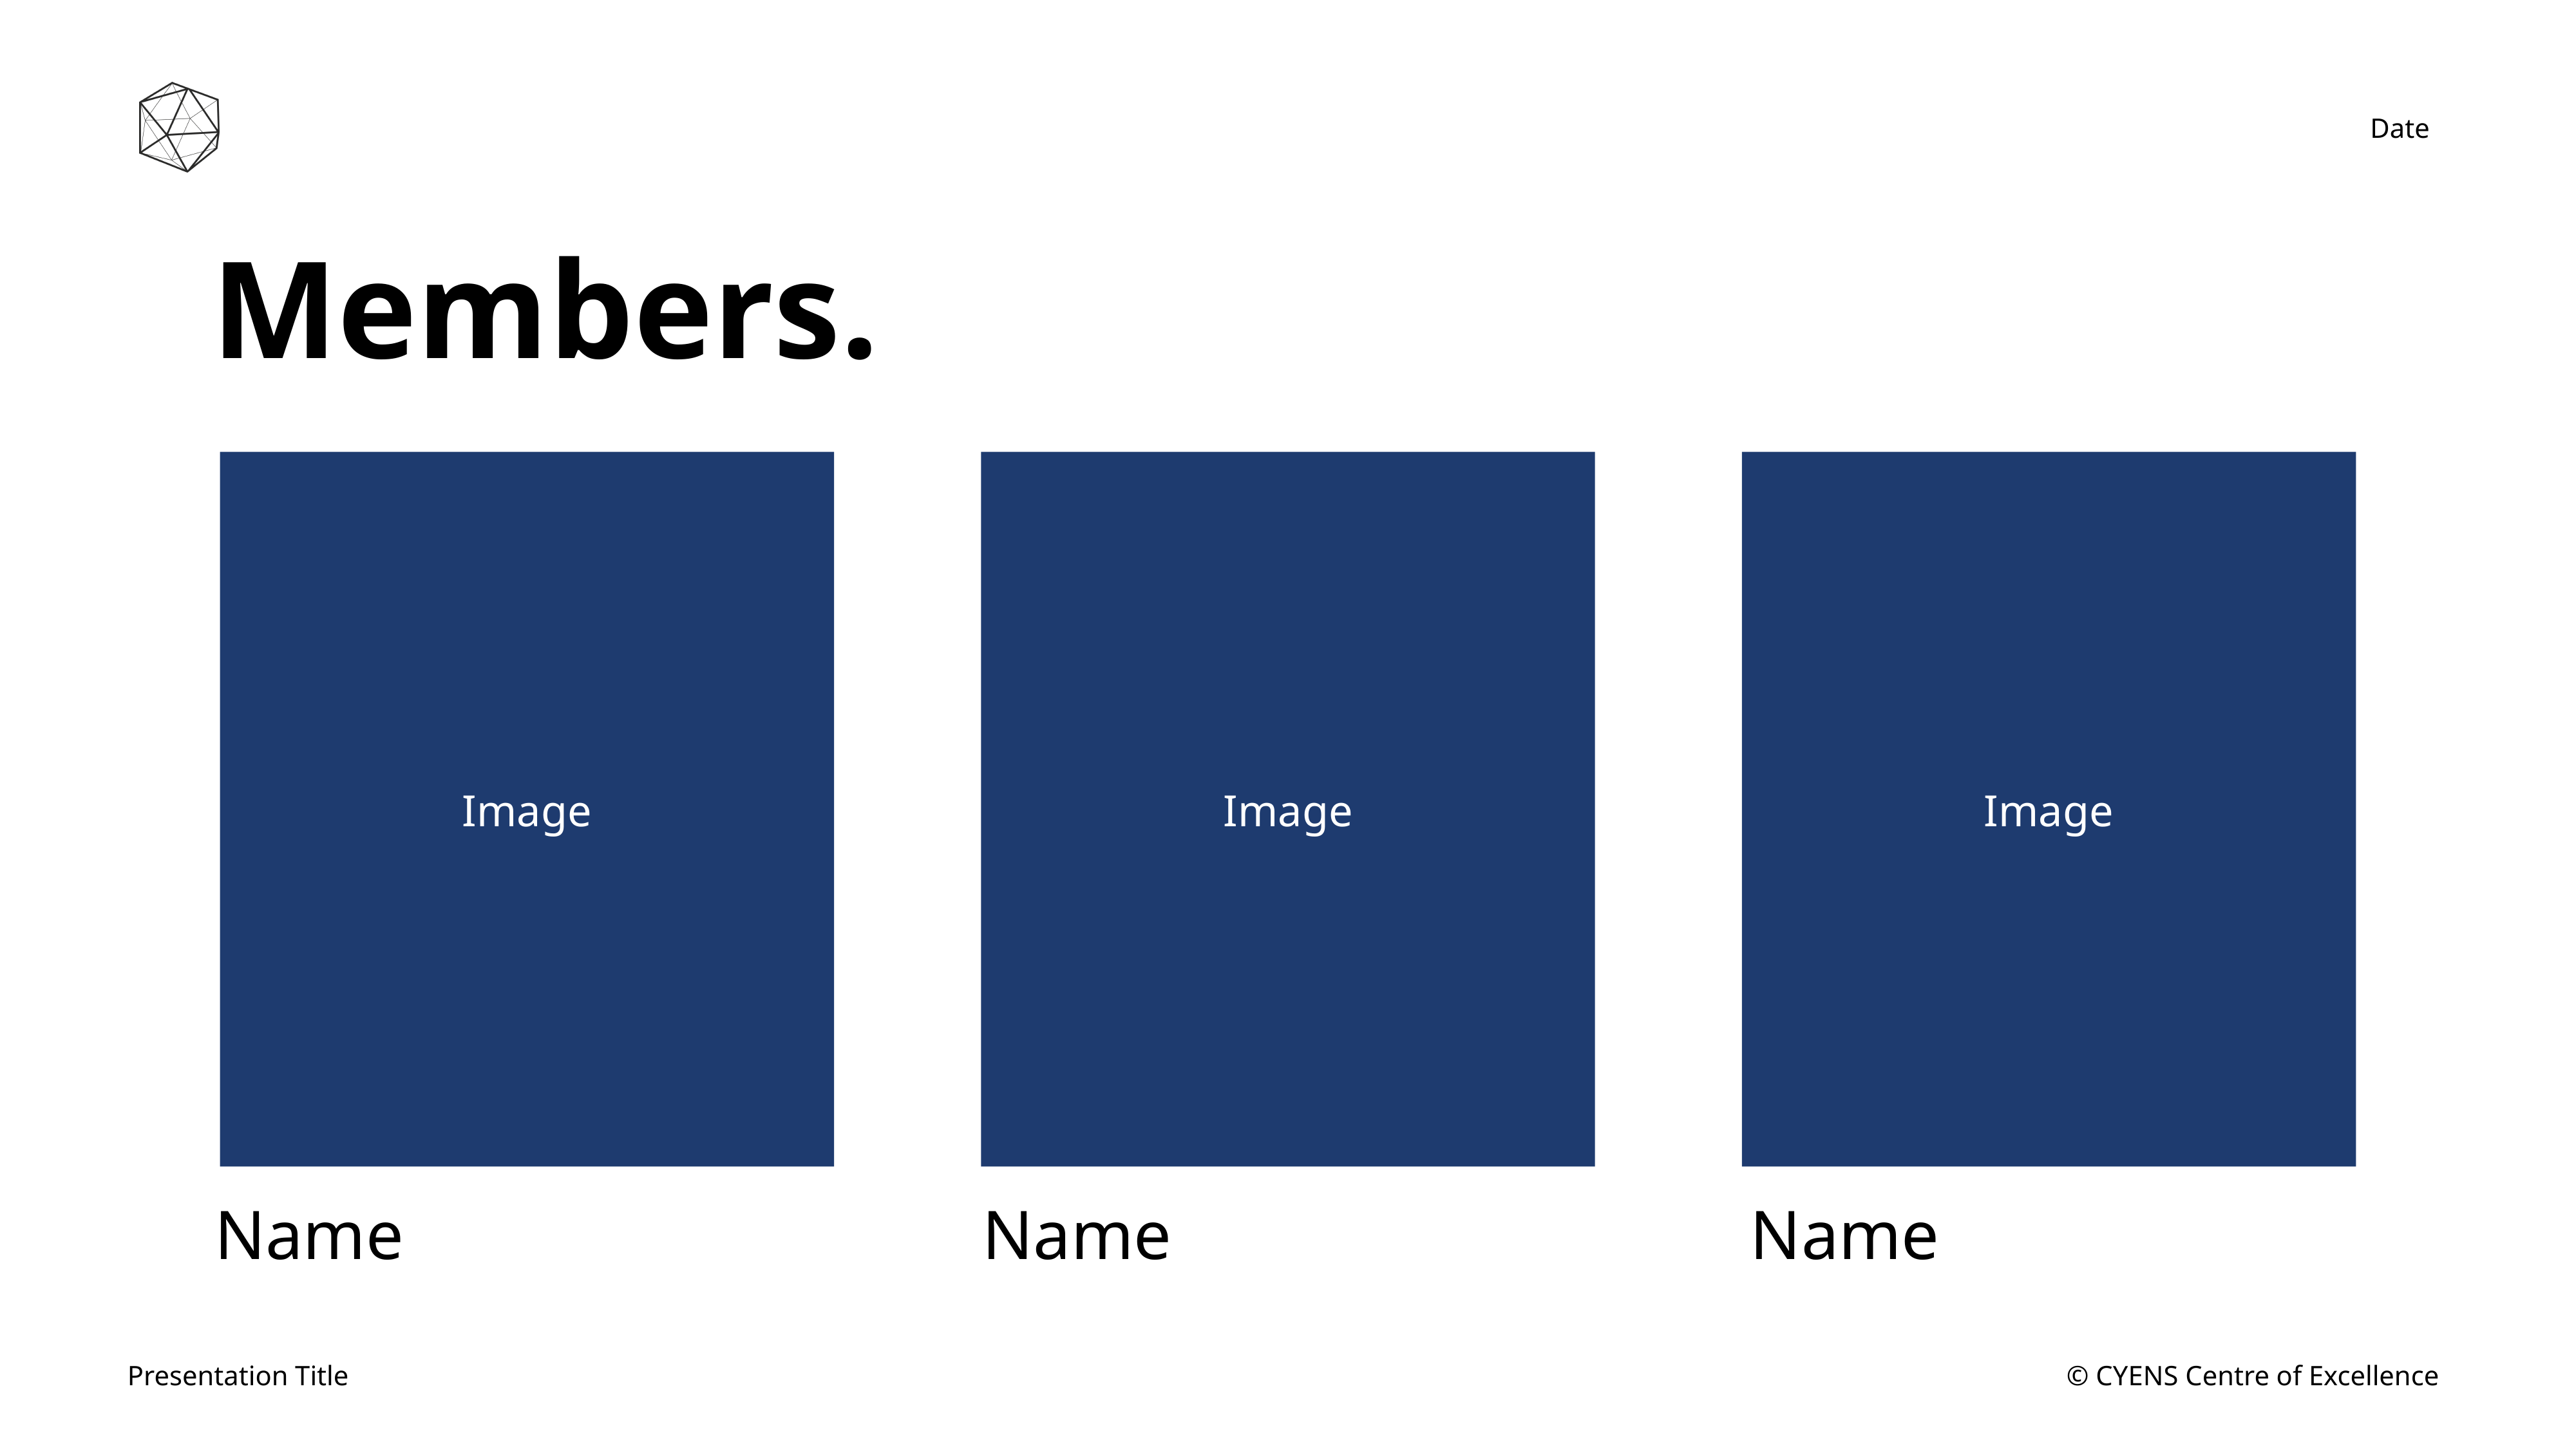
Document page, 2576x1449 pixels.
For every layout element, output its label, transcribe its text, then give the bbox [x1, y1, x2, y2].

text_box © CYENS Centre of Excellence [2061, 1353, 2445, 1397]
text_box Name [977, 1186, 1285, 1278]
text_box Name [1745, 1186, 2053, 1278]
text_box Members. [206, 218, 947, 391]
text_box Date [2364, 106, 2436, 149]
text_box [220, 451, 2356, 1167]
text_box Name [209, 1186, 517, 1278]
text_box Presentation Title [122, 1353, 354, 1397]
picture [139, 82, 220, 173]
